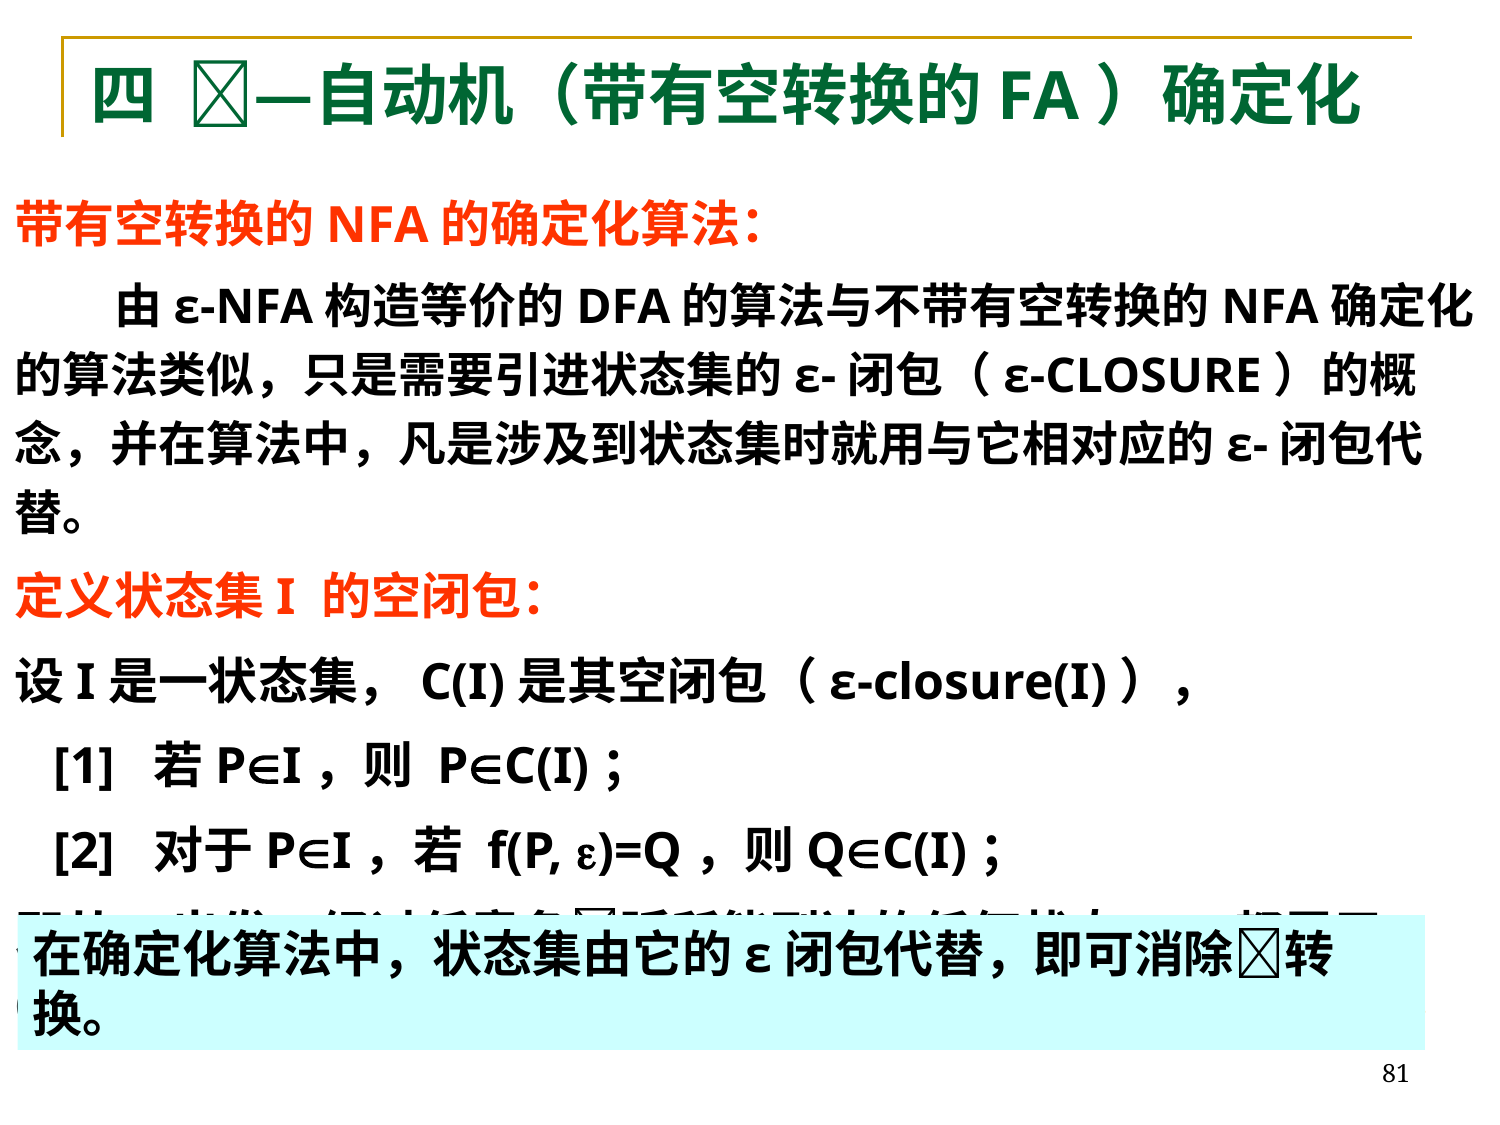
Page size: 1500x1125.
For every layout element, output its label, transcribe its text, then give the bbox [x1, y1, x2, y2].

slide_number 81 [1074, 1023, 1426, 1100]
text_box 在确定化算法中，状态集由它的ε闭包代替，即可消除转换。 [17, 915, 1425, 1050]
title 四 —自动机（带有空转换的FA）确定化 [75, 45, 1412, 172]
text_box 带有空转换的NFA的确定化算法： 由ε-NFA构造等价的DFA的算法与不带有空转换的NFA确定化的算法类似，只是需要引进状态集的ε-闭包（ε-CLOSURE）的概念，并在算法中，凡是涉及到状态集时就用与它相对应的ε-闭包代替。 定义状态集I 的空闭包： 设I是一状态集，C(I)是其空闭包（ε-closure(I)）， [1] 若PI，则 PC(I)； [2] 对于PI，若 f(P, )=Q，则QC(I)； 即从P出发，经过任意条弧所能到达的任何状态Q，都属于C(I)。 [0, 172, 1500, 1043]
